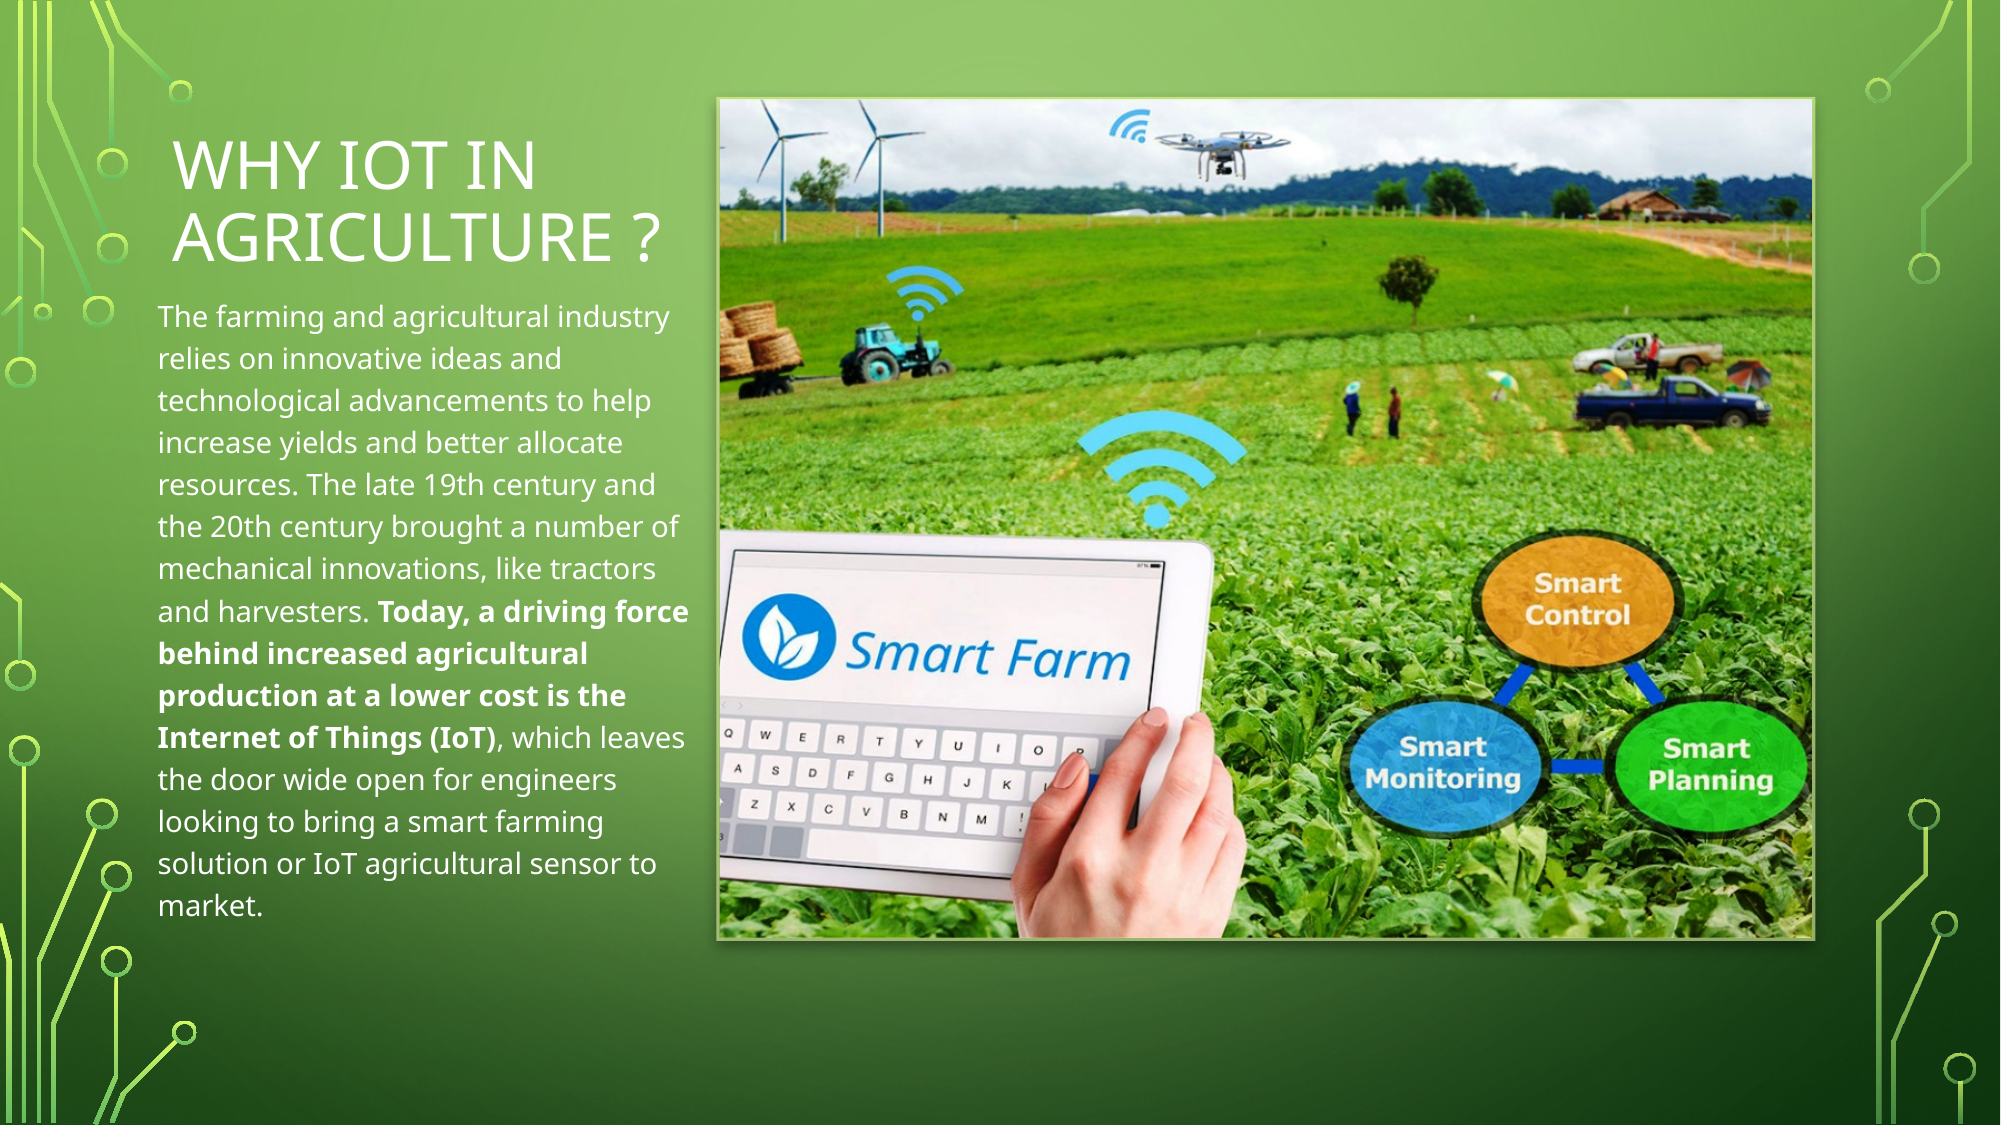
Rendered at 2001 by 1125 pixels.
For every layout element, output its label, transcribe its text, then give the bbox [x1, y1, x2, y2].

list The farming and agricultural industry relies on innovative ideas and technological advancements to help increase yields and better allocate resources. The late 19th century and the 20th century brought a number of mechanical innovations, like tractors and harvesters. Today, a driving force behind increased agricultural production at a lower cost is the Internet of Things (IoT), which leaves the door wide open for engineers looking to bring a smart farming solution or IoT agricultural sensor to market. [142, 283, 707, 938]
picture [719, 99, 1813, 938]
title Why iot in agriculture ? [157, 99, 695, 283]
